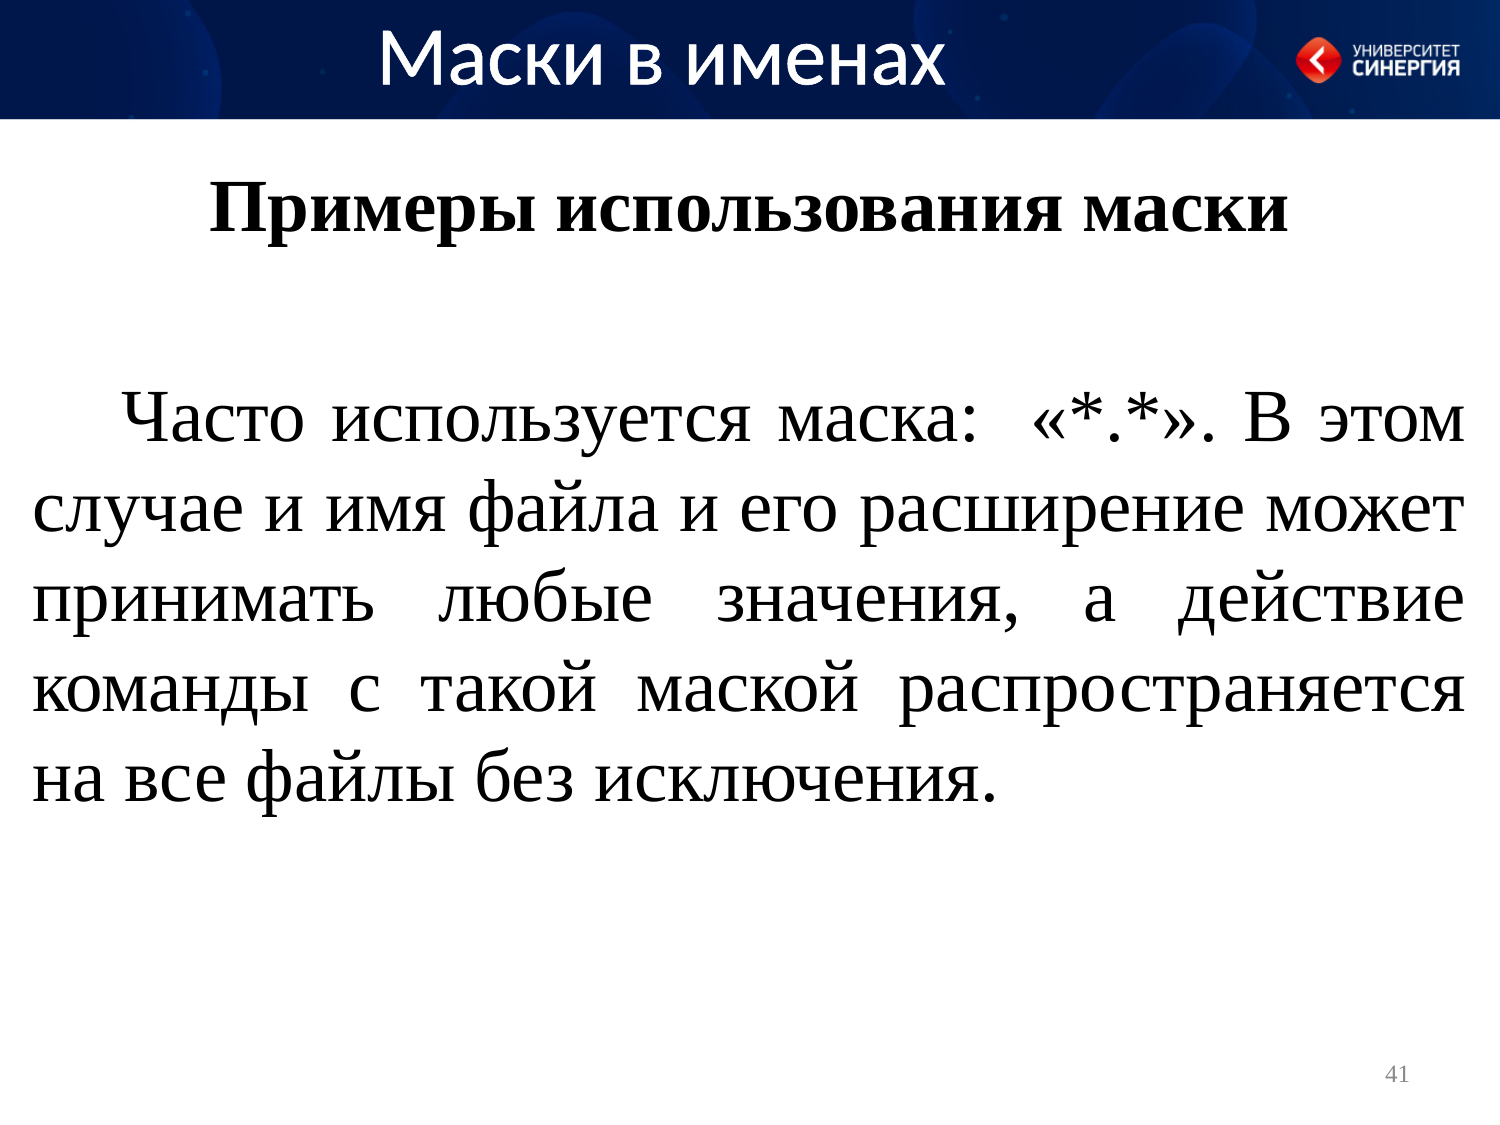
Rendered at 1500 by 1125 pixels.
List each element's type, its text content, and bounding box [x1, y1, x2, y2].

picture [0, 0, 1500, 1125]
title Маски в именах [29, 0, 1294, 103]
slide_number 41 [1074, 1042, 1426, 1103]
text_box Примеры использования маски Часто используется маска: «*.*». В этом случае и имя файла и его расширение может принимать любые значения, а действие команды с такой маской распространяется на все файлы без исключения. [17, 148, 1483, 1083]
